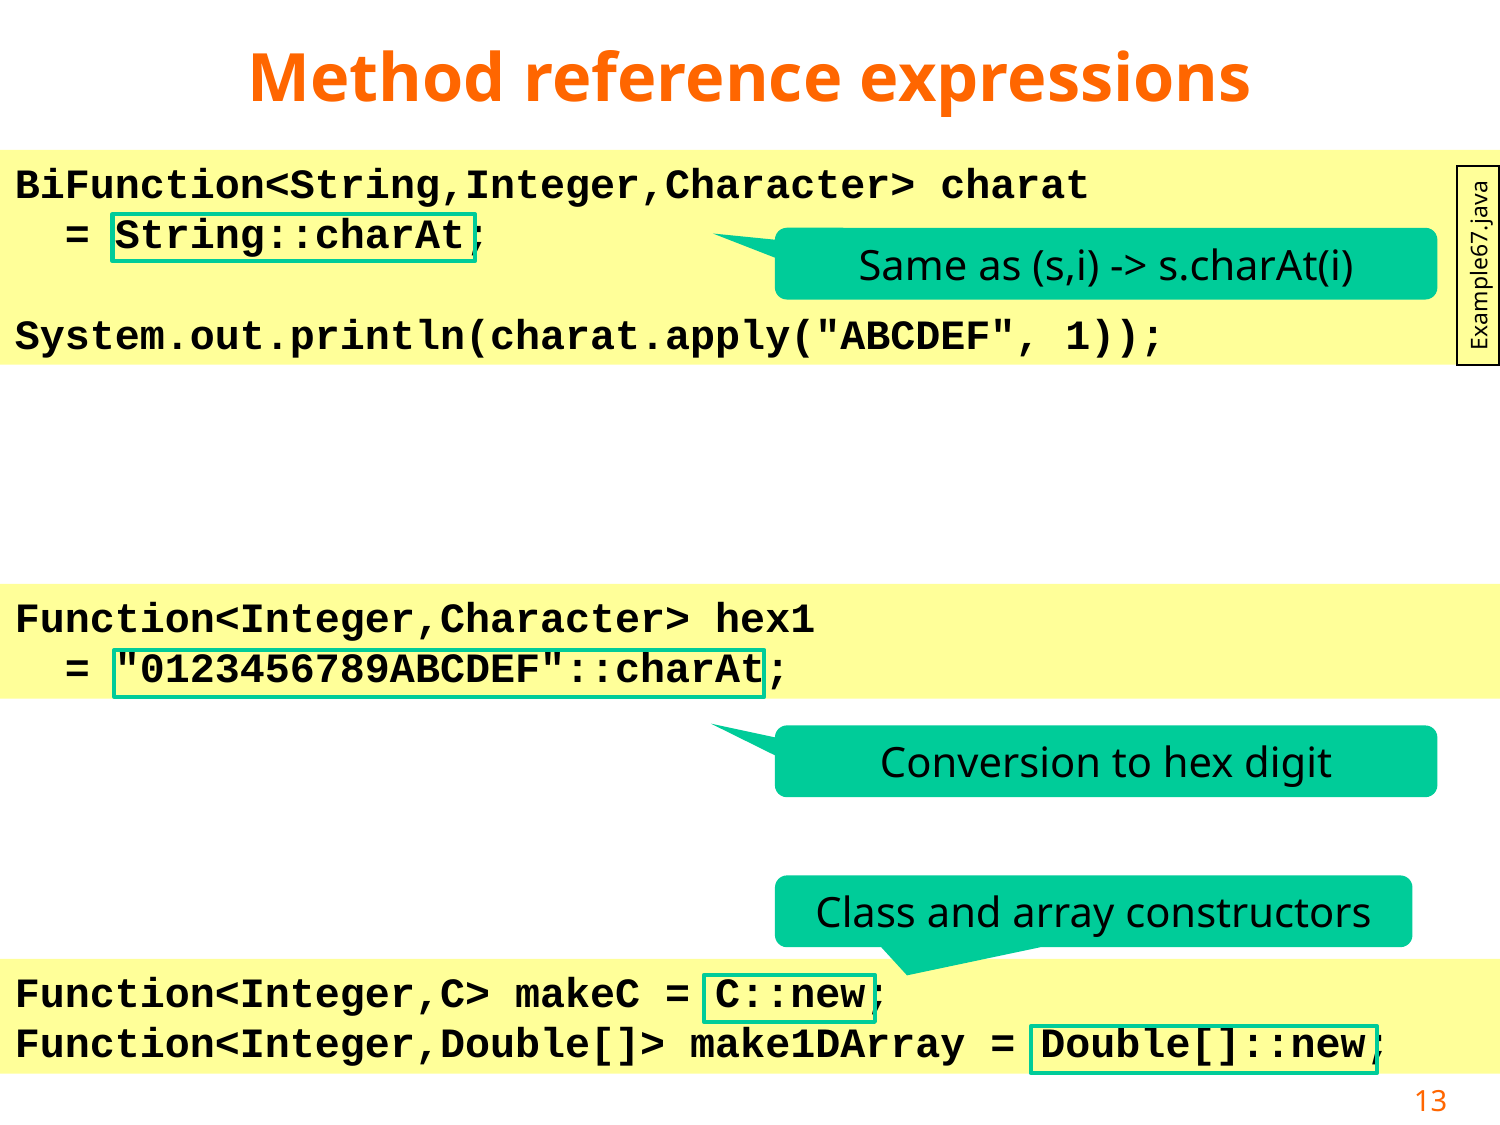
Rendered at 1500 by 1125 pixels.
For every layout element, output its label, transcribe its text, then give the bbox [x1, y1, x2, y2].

text_box [703, 974, 875, 1022]
text_box Function<Integer,Character> hex1 = "0123456789ABCDEF"::charAt; [0, 583, 1500, 699]
text_box Conversion to hex digit [710, 723, 1438, 798]
text_box [114, 649, 765, 697]
text_box Class and array constructors [774, 875, 1413, 976]
text_box Example67.java [1457, 166, 1500, 365]
text_box [112, 214, 475, 262]
text_box Function<Integer,C> makeC = C::new; Function<Integer,Double[]> make1DArray = Double[]::new; [0, 958, 1500, 1074]
text_box BiFunction<String,Integer,Character> charat = String::charAt; System.out.println(charat.apply("ABCDEF", 1)); [0, 149, 1500, 365]
slide_number 13 [1362, 1074, 1463, 1125]
title Method reference expressions [37, 0, 1463, 149]
text_box Same as (s,i) -> s.charAt(i) [712, 227, 1438, 300]
text_box [1030, 1026, 1377, 1074]
